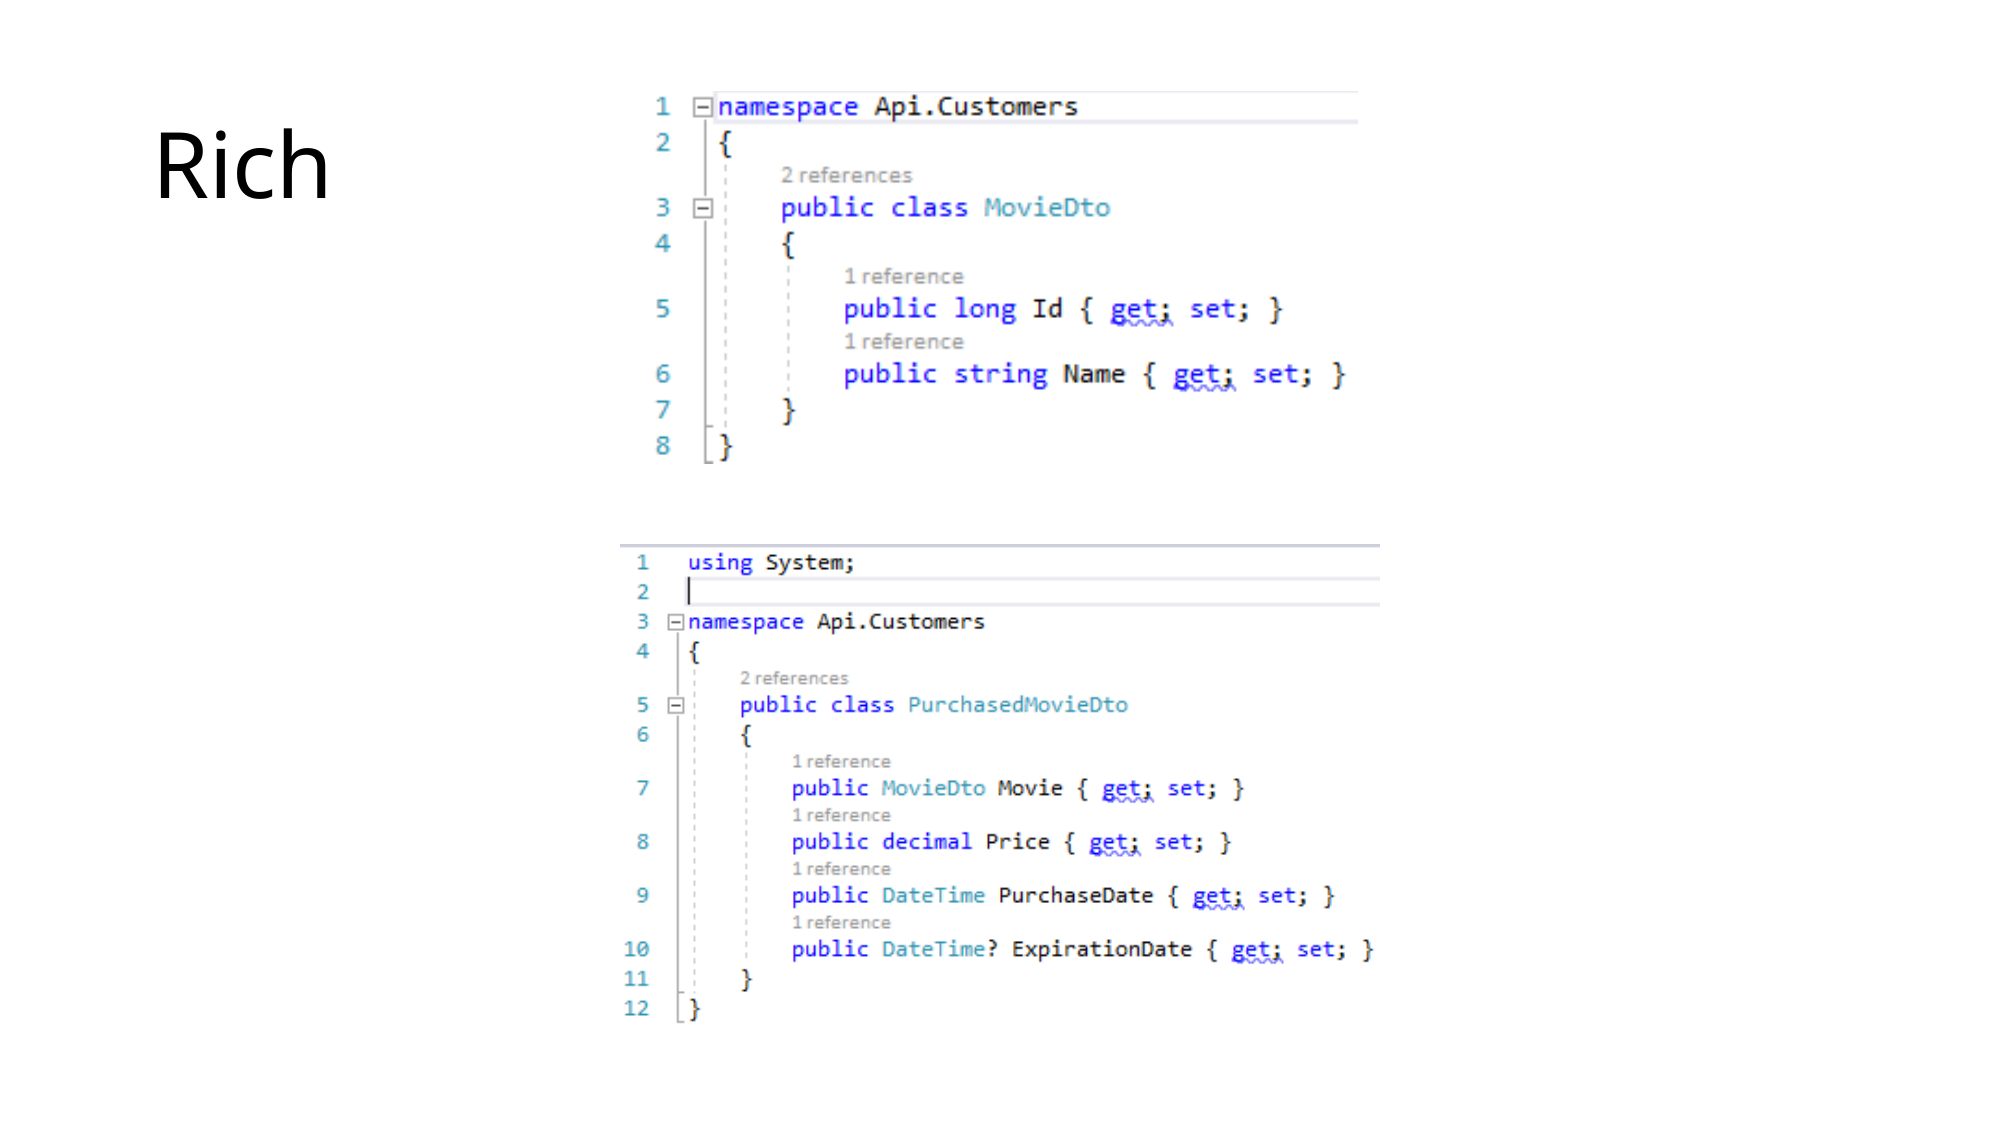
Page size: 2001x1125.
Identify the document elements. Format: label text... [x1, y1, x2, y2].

picture [642, 91, 1358, 464]
title Rich [137, 59, 1863, 278]
picture [620, 544, 1380, 1027]
